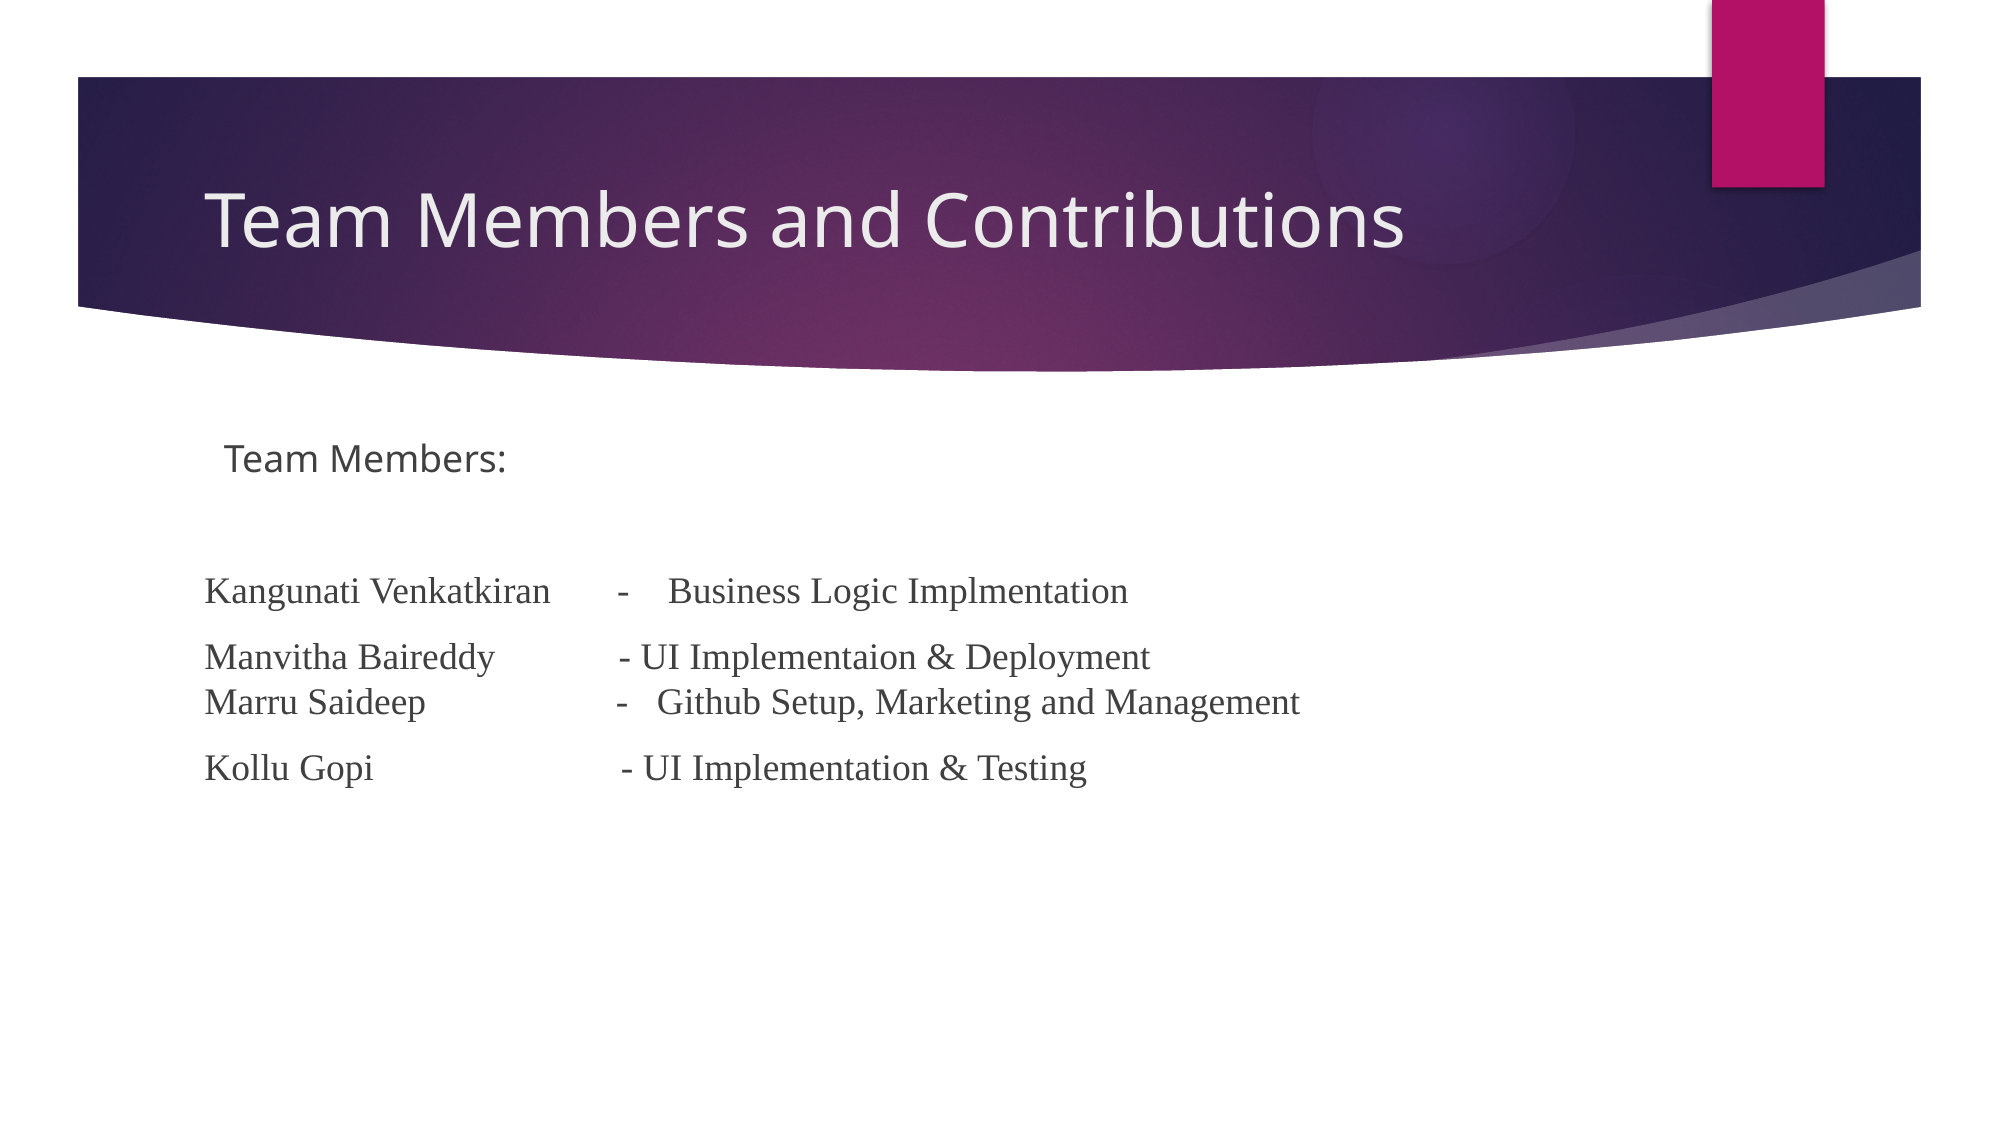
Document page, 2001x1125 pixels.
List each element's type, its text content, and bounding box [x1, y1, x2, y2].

list Team Members: Kangunati Venkatkiran - Business Logic Implmentation Manvitha Baireddy - UI Implementaion & Deployment Marru Saideep - Github Setup, Marketing and Management Kollu Gopi - UI Implementation & Testing [189, 427, 1638, 988]
title Team Members and Contributions [189, 159, 1627, 276]
